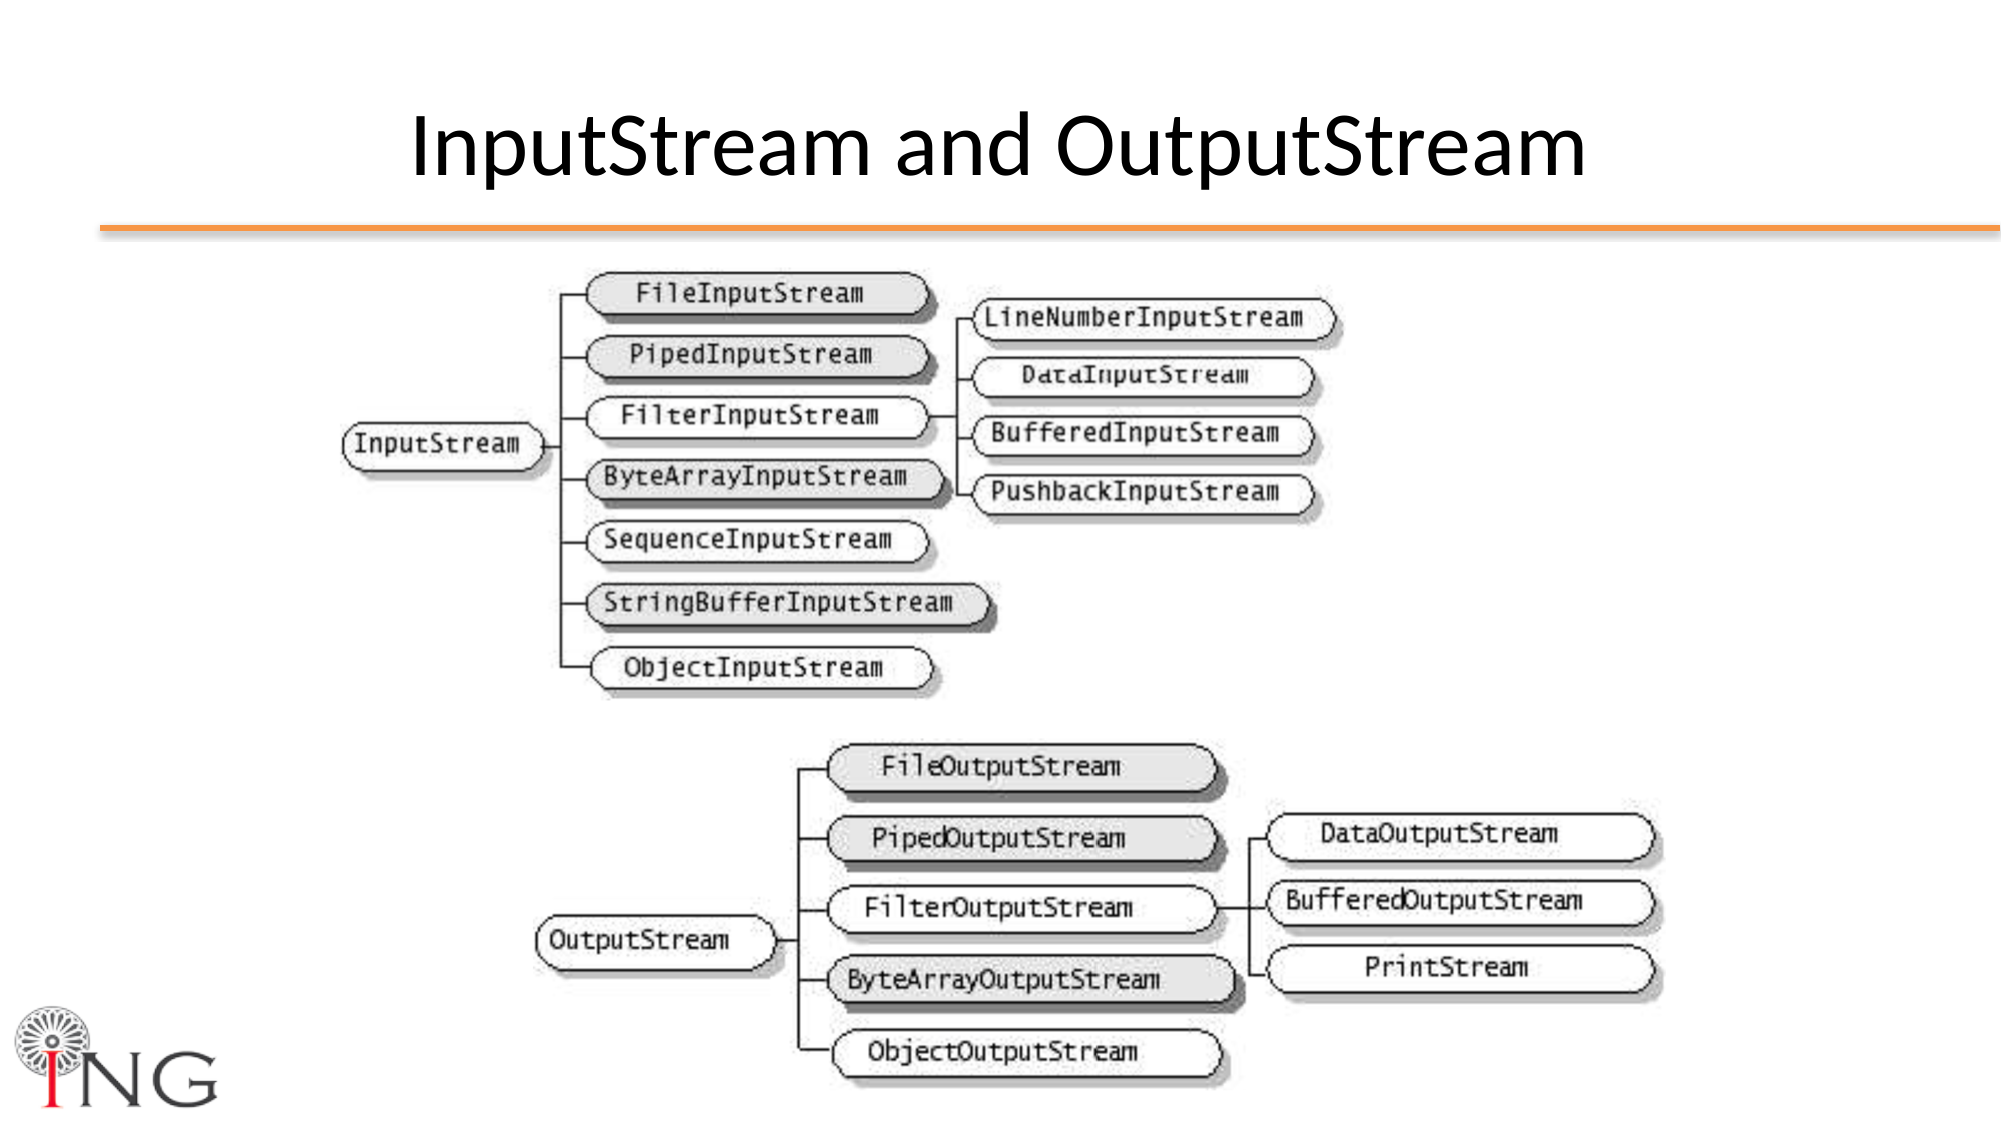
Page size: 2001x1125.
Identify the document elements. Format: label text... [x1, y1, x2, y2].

picture [520, 599, 1676, 1125]
title InputStream and OutputStream [99, 45, 1900, 233]
picture [0, 987, 244, 1125]
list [324, 205, 1355, 773]
